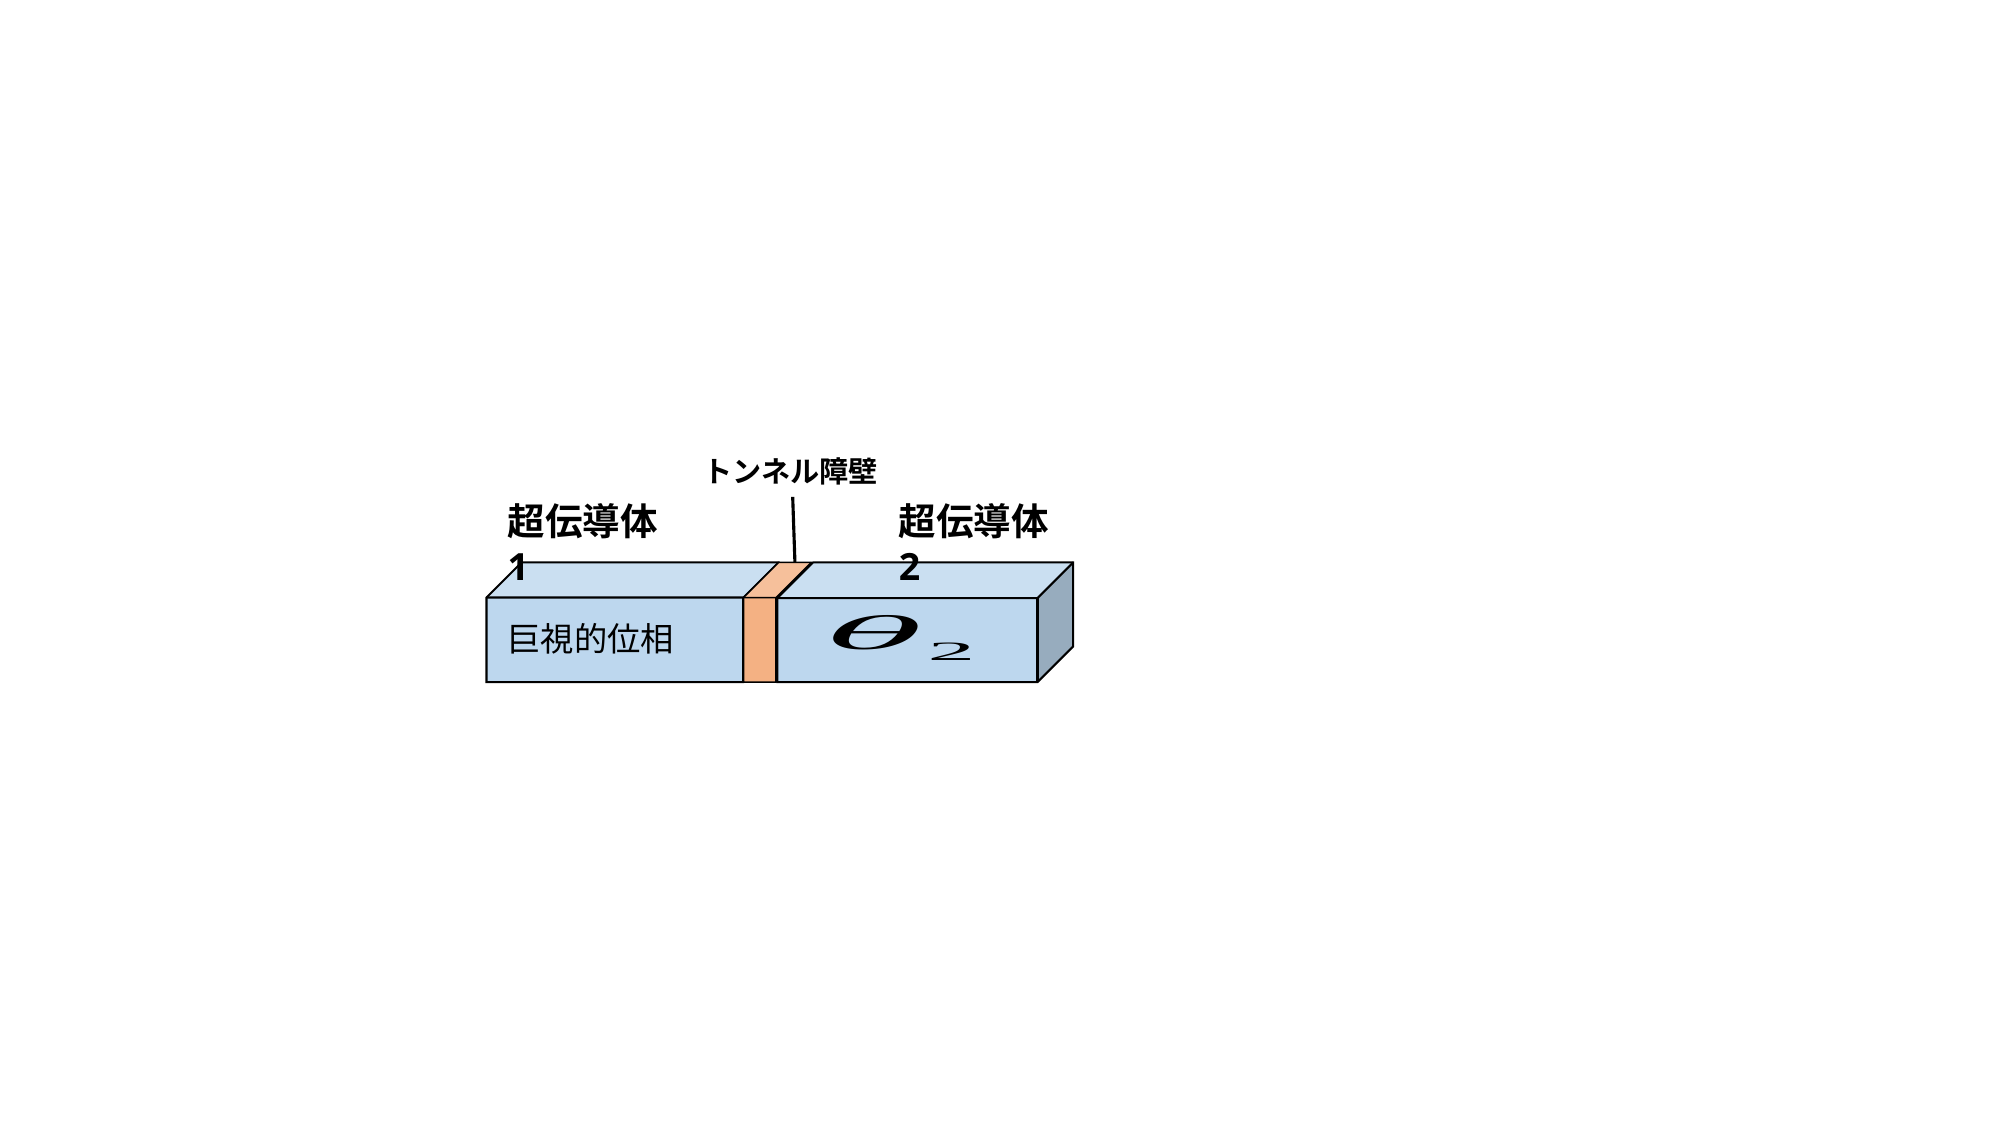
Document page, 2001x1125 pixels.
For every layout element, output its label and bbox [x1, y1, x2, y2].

text_box [486, 446, 1093, 683]
